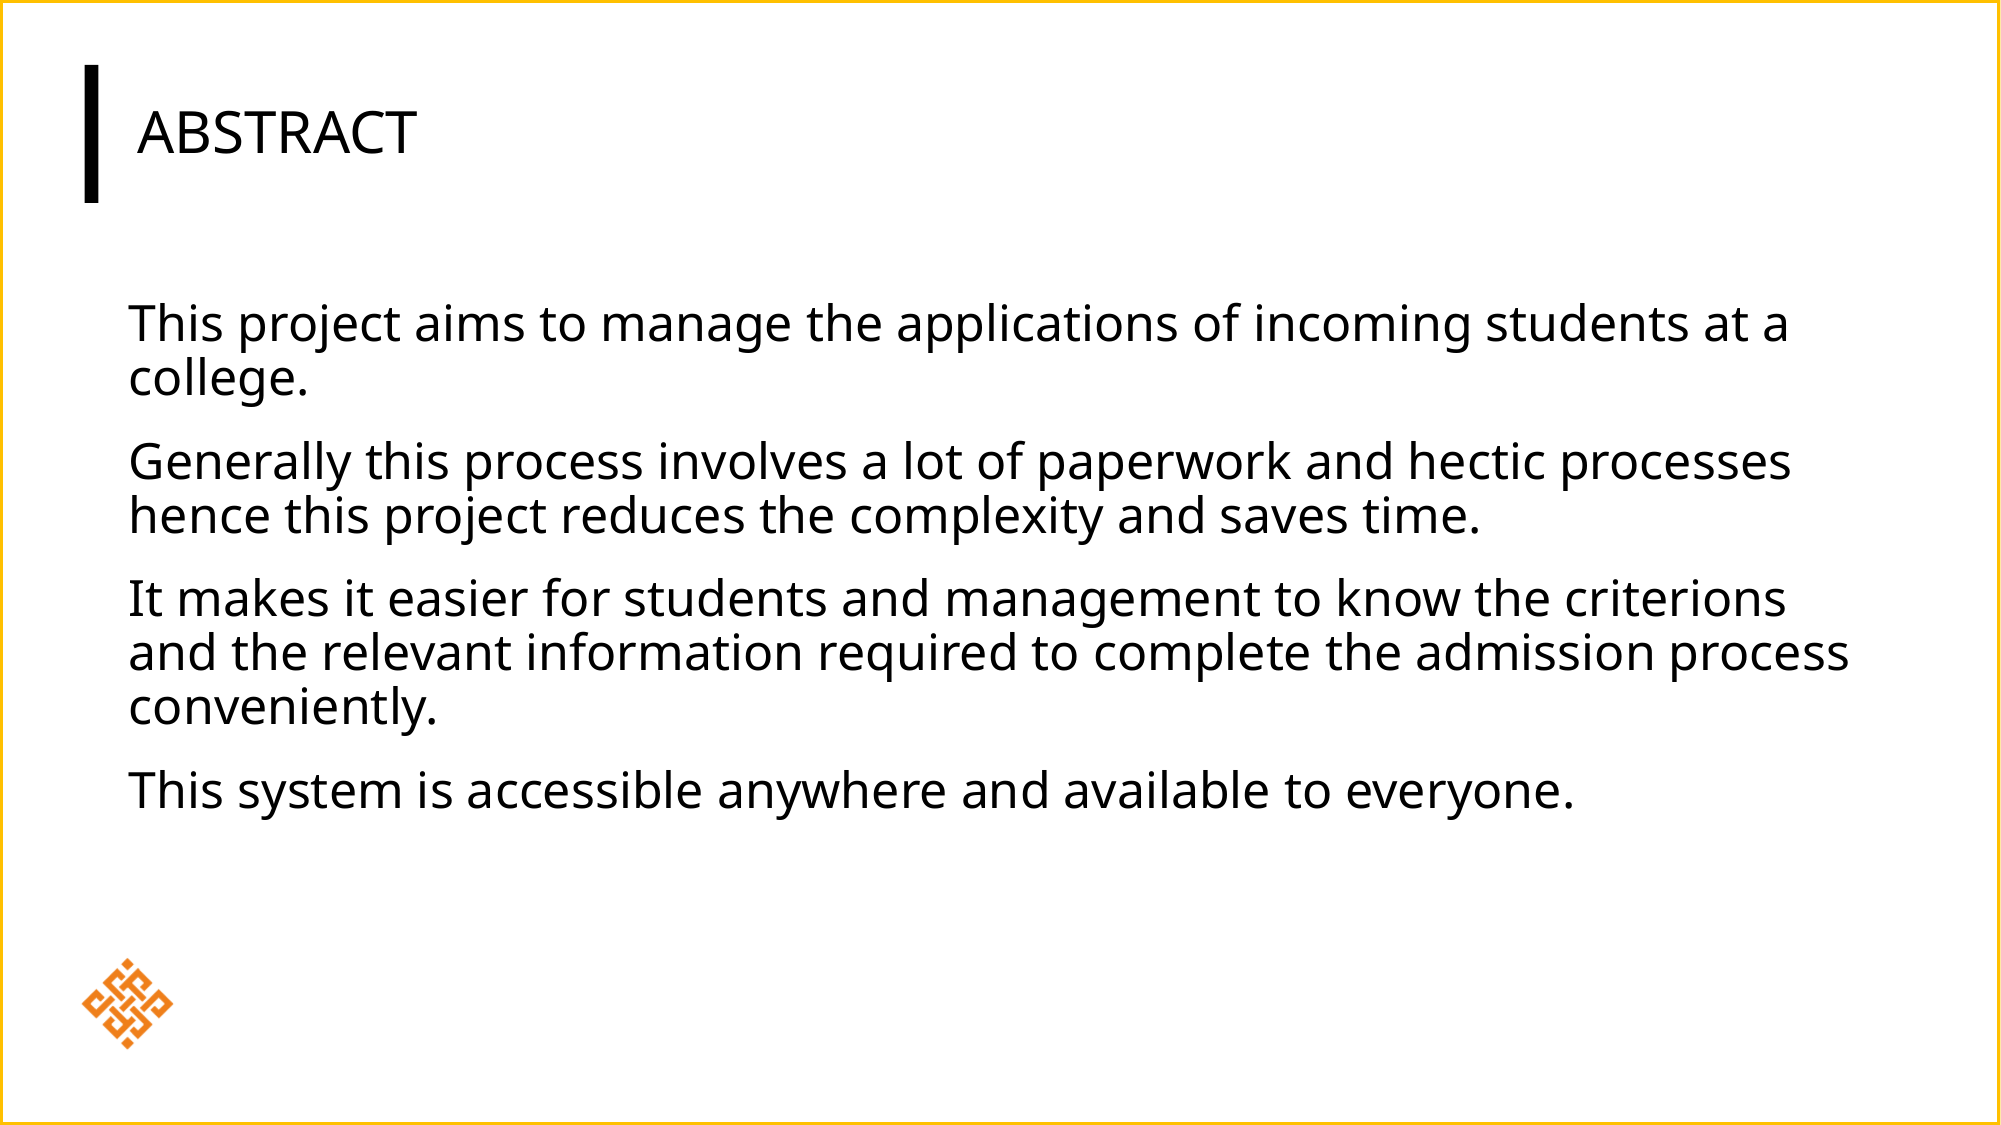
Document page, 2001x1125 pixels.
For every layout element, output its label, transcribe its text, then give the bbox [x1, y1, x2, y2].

text_box ABSTRACT [122, 66, 1142, 204]
text_box This project aims to manage the applications of incoming students at a college. Generally this process involves a lot of paperwork and hectic processes hence this project reduces the complexity and saves time. It makes it easier for students and management to know the criterions and the relevant information required to complete the admission process conveniently. This system is accessible anywhere and available to everyone. [114, 290, 1887, 1000]
picture [62, 882, 196, 1125]
